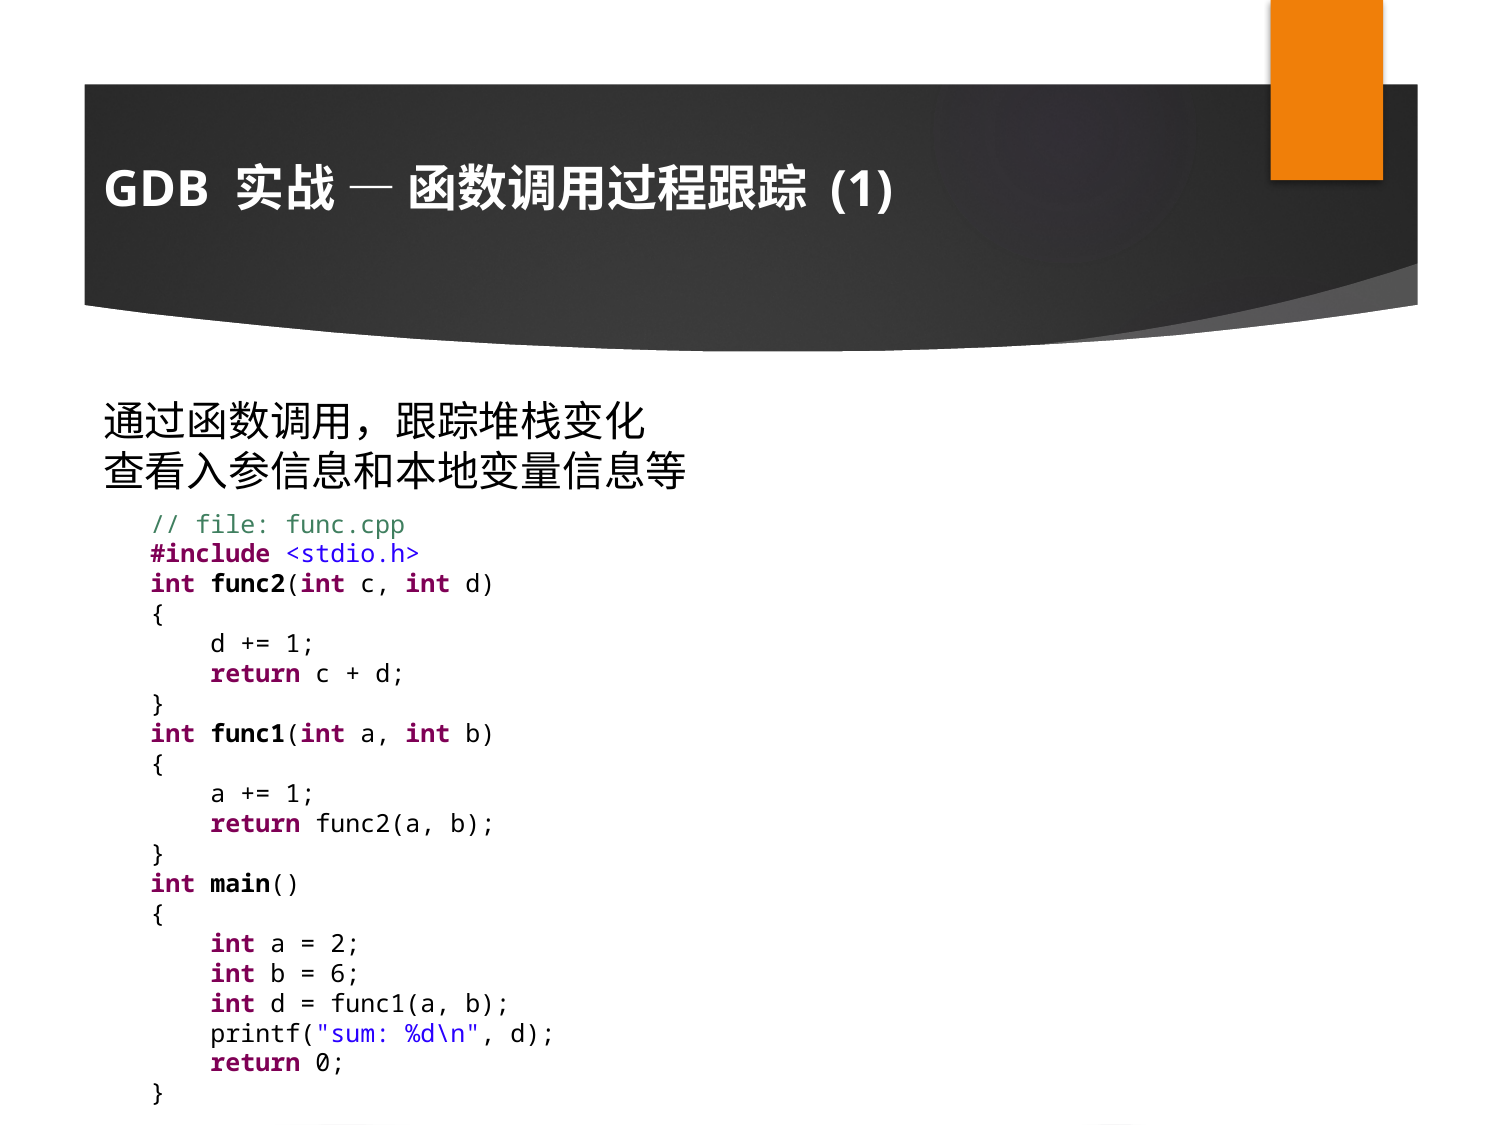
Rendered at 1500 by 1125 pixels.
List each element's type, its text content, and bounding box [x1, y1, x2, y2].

text_box GDB 实战 — 函数调用过程跟踪 (1) [88, 148, 963, 224]
text_box 通过函数调用，跟踪堆栈变化 查看入参信息和本地变量信息等 [88, 387, 1065, 503]
text_box // file: func.cpp #include <stdio.h> int func2(int c, int d) { d += 1; return c + d; } int func1(int a, int b) { a += 1; return func2(a, b); } int main() { int a = 2; int b = 6; int d = func1(a, b); printf("sum: %d\n", d); return 0; } [135, 500, 886, 1115]
